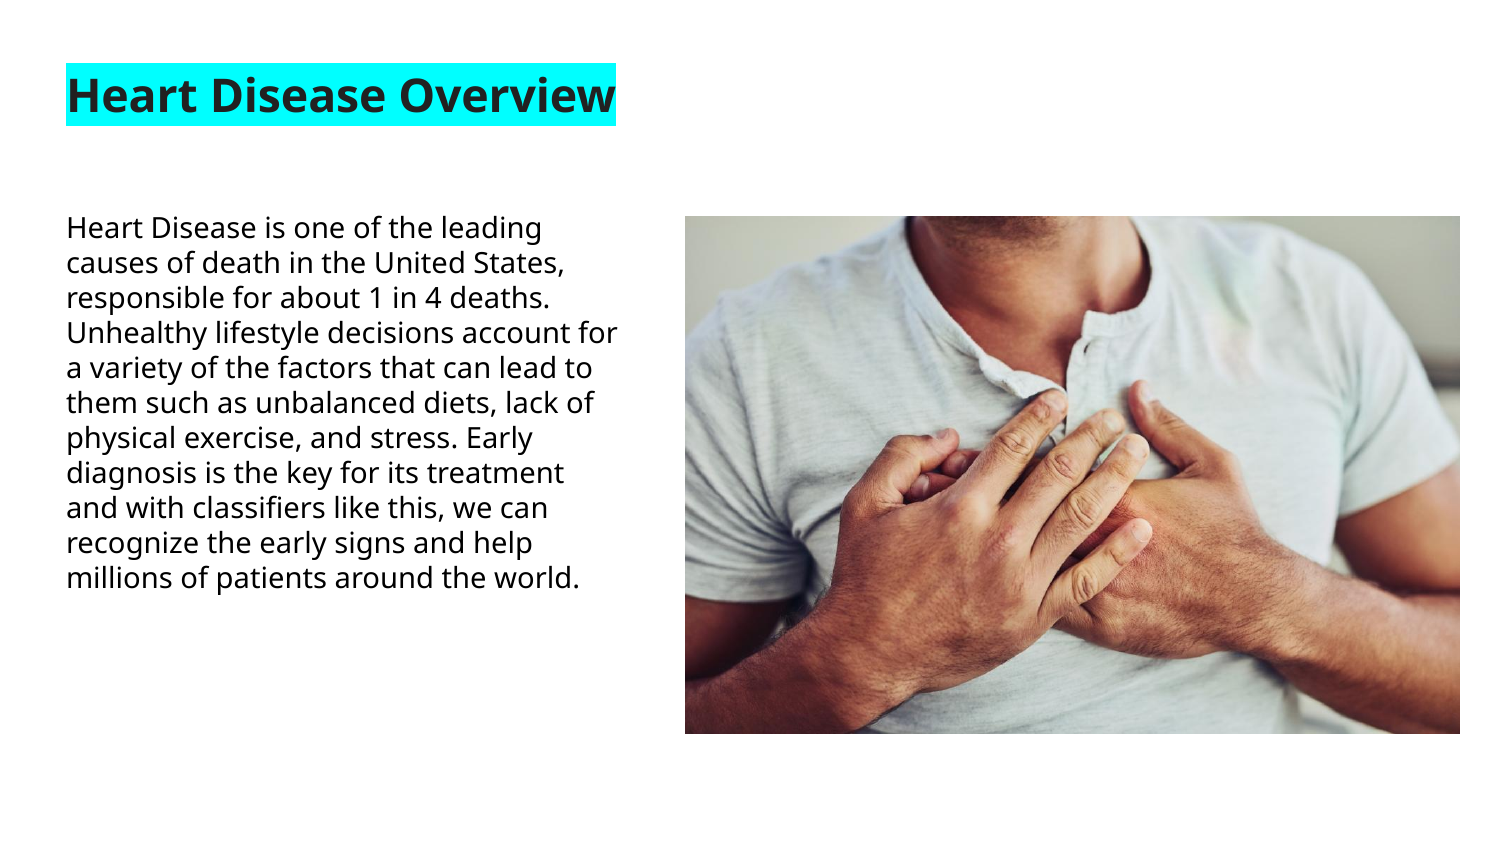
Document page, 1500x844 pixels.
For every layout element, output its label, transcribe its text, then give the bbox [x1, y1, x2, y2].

picture [684, 216, 1460, 734]
text_box Heart Disease is one of the leading causes of death in the United States, responsible for about 1 in 4 deaths. Unhealthy lifestyle decisions account for a variety of the factors that can lead to them such as unbalanced diets, lack of physical exercise, and stress. Early diagnosis is the key for its treatment and with classifiers like this, we can recognize the early signs and help millions of patients around the world. [51, 194, 634, 610]
title Heart Disease Overview [51, 48, 634, 180]
